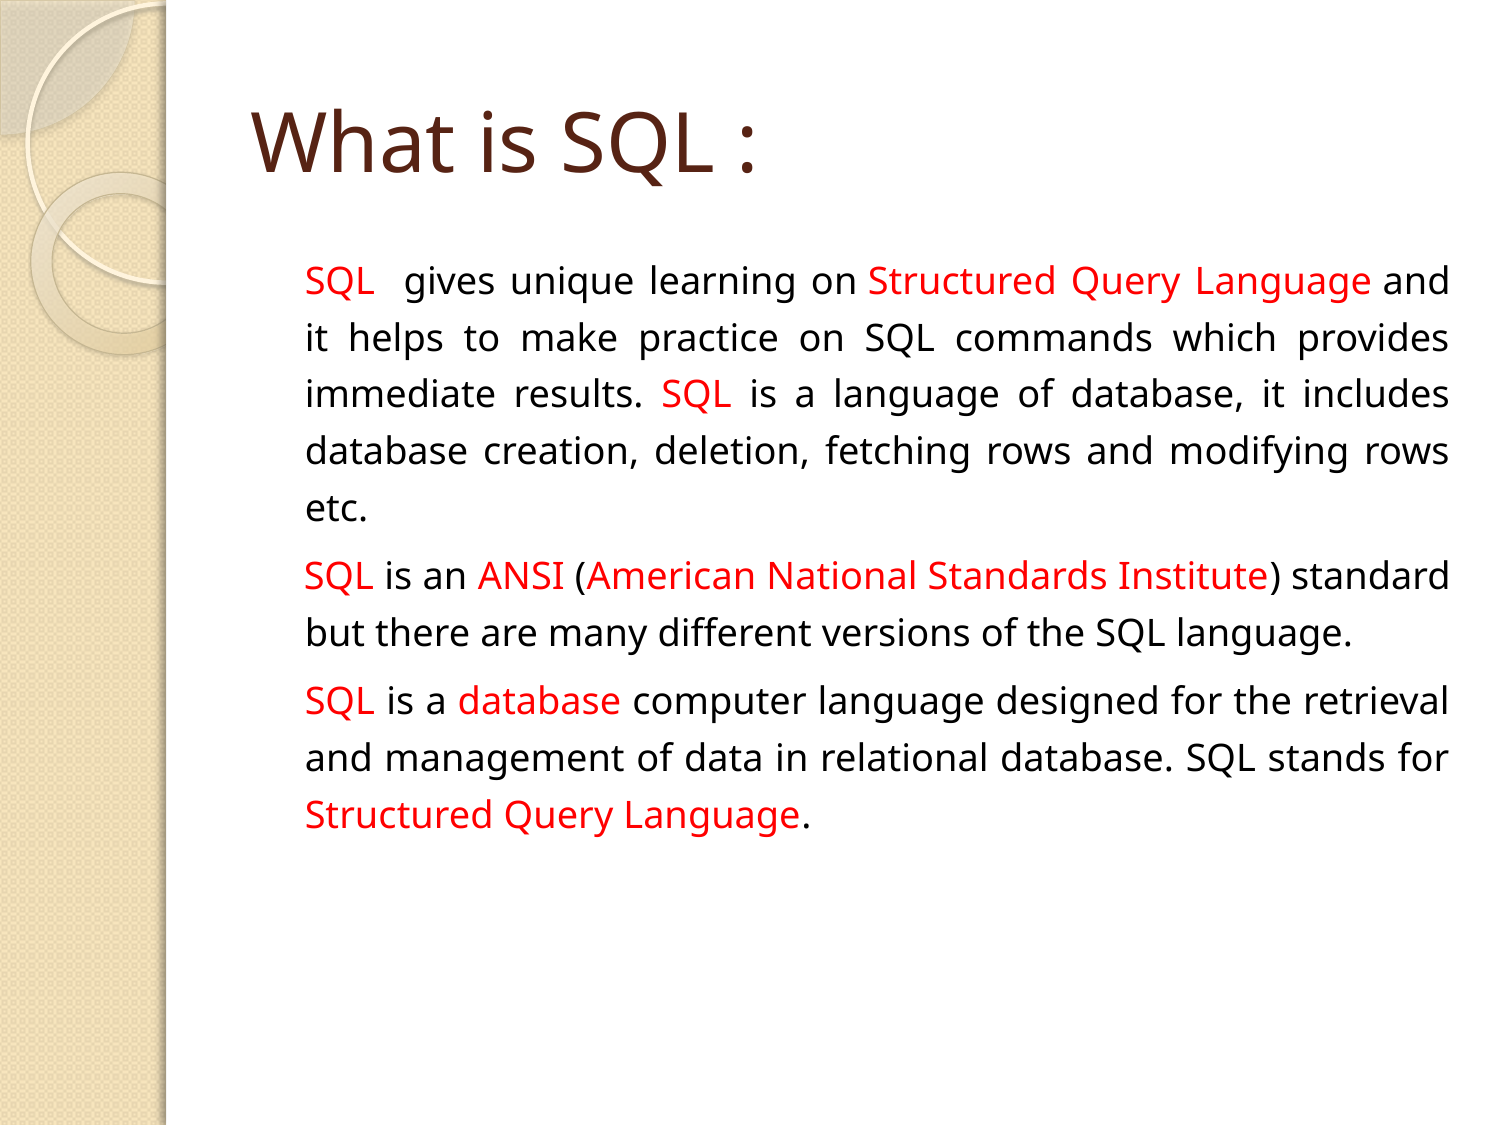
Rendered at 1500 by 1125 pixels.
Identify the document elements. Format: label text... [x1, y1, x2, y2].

list SQL gives unique learning on Structured Query Language and it helps to make practice on SQL commands which provides immediate results. SQL is a language of database, it includes database creation, deletion, fetching rows and modifying rows etc. SQL is an ANSI (American National Standards Institute) standard but there are many different versions of the SQL language. SQL is a database computer language designed for the retrieval and management of data in relational database. SQL stands for Structured Query Language. [235, 237, 1466, 1025]
title What is SQL : [235, 45, 1466, 233]
